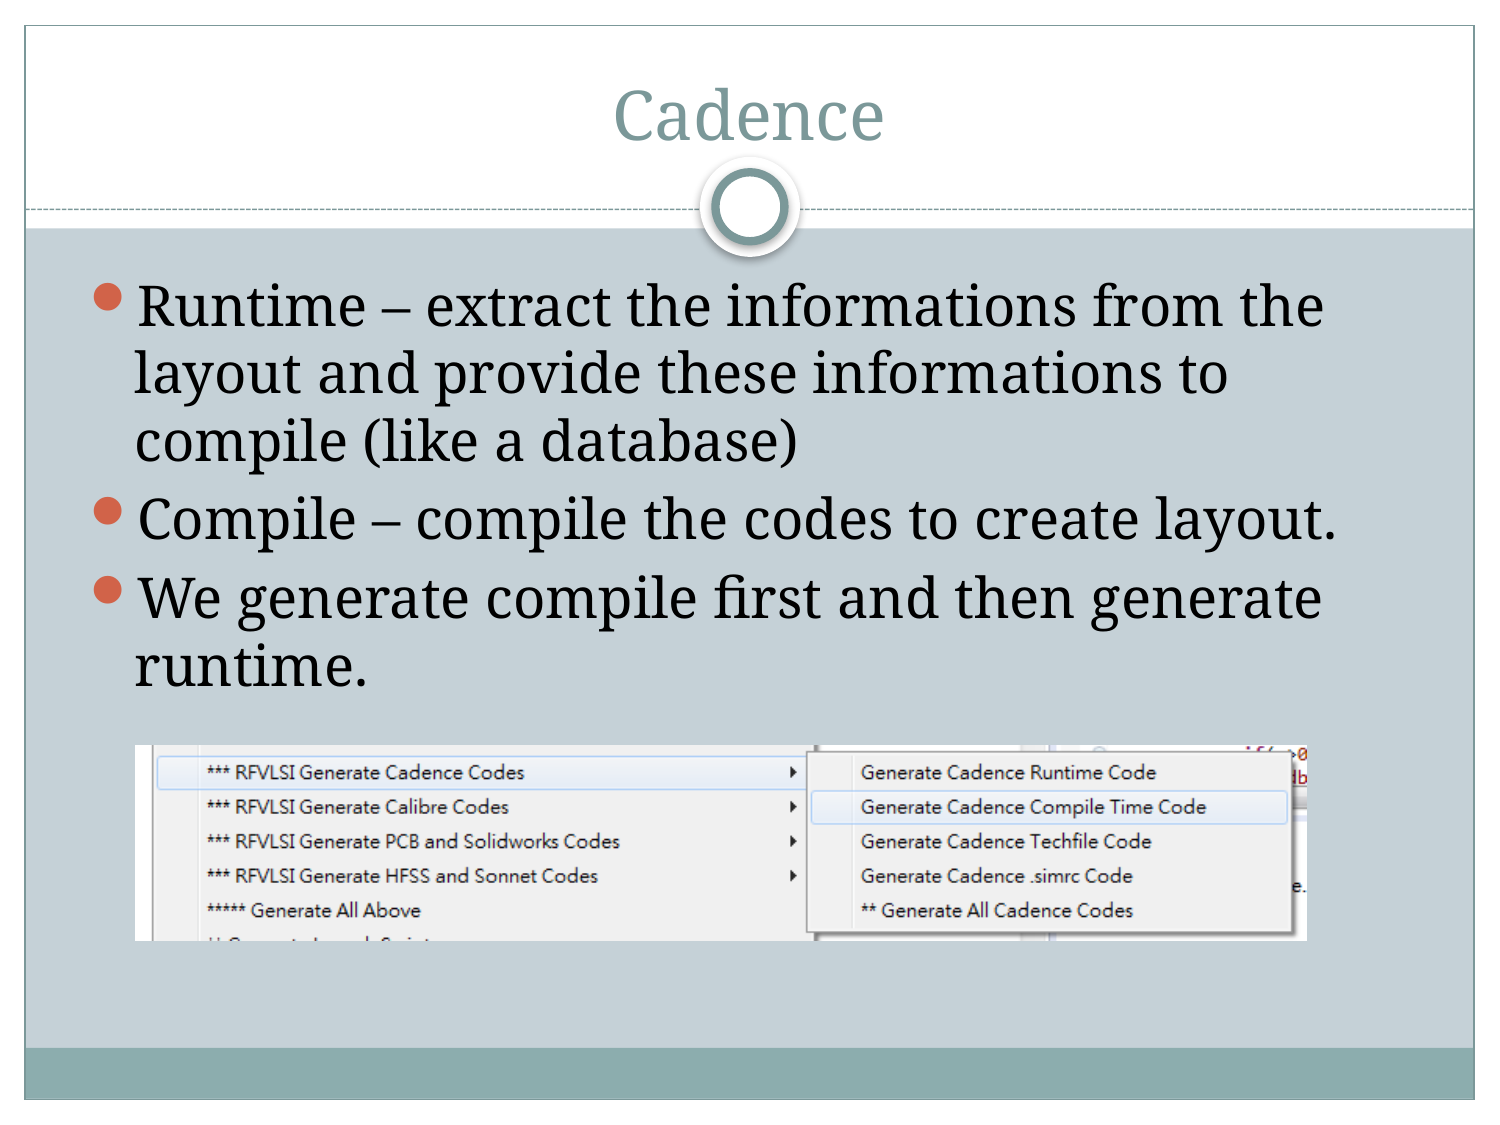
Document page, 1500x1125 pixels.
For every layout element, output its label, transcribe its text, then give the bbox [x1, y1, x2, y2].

list Runtime – extract the informations from the layout and provide these informations to compile (like a database) Compile – compile the codes to create layout. We generate compile first and then generate runtime. [75, 262, 1425, 716]
picture [135, 744, 1307, 941]
title Cadence [49, 37, 1450, 162]
